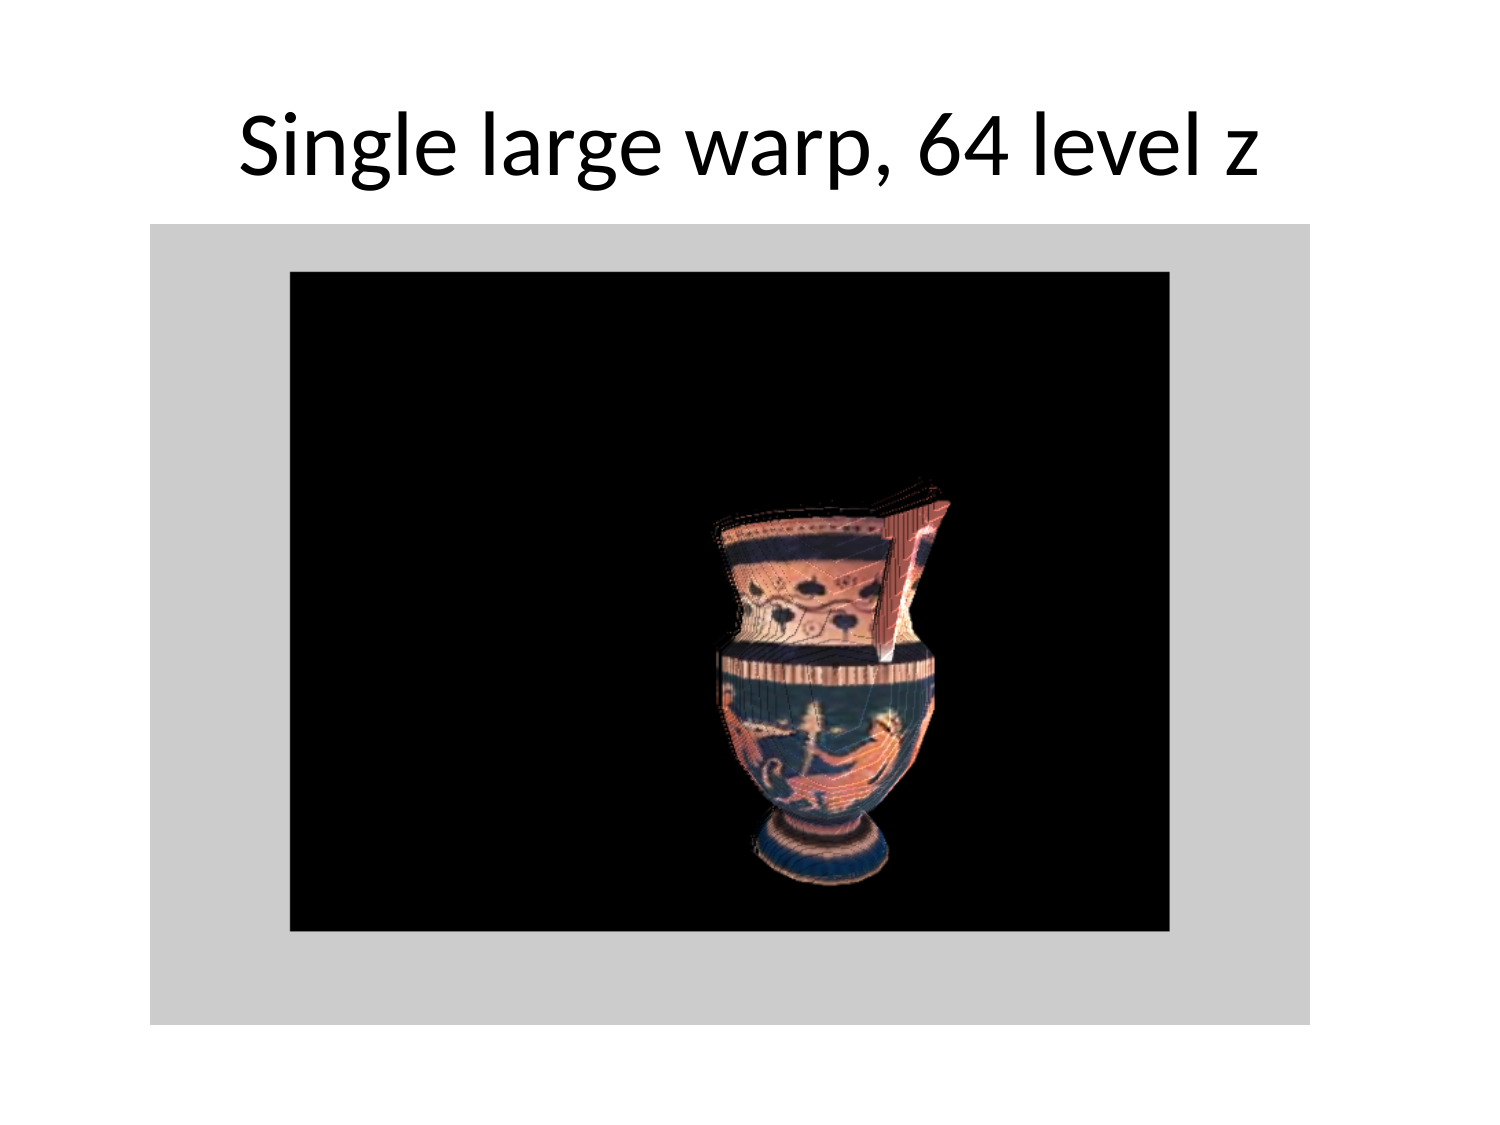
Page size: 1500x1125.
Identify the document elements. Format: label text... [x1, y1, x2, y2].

title Single large warp, 64 level z [75, 45, 1425, 233]
picture [149, 223, 1310, 1026]
